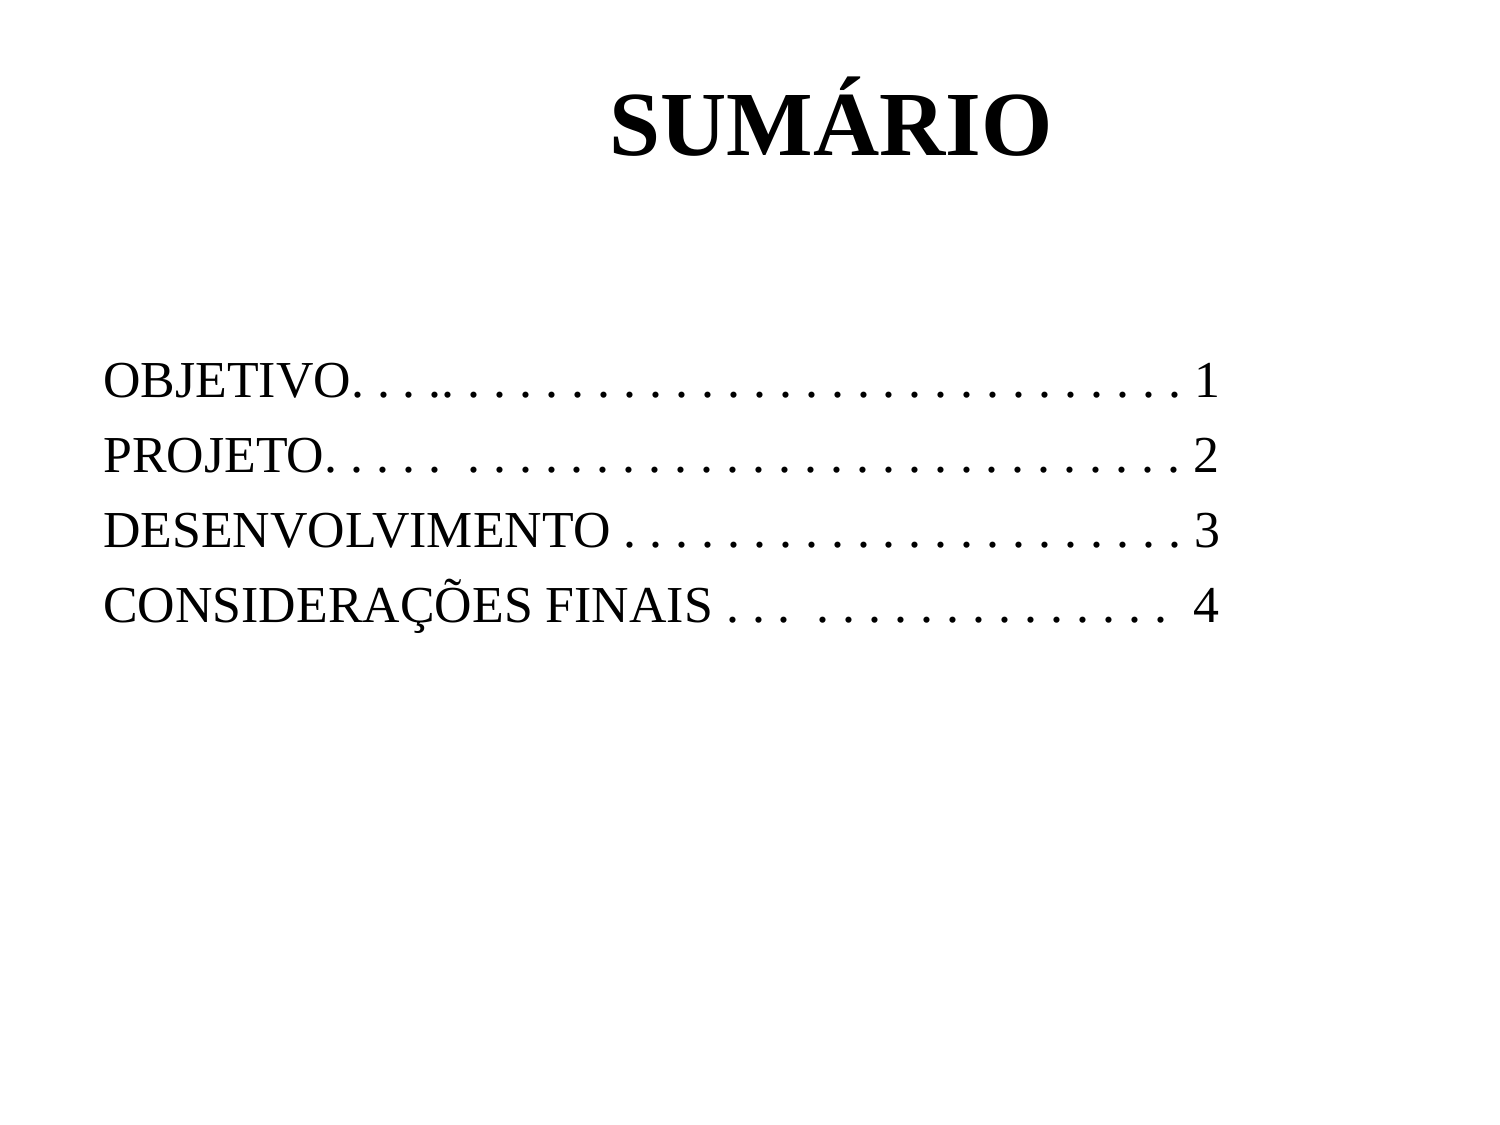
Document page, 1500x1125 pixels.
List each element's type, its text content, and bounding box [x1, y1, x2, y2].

title SUMÁRIO [162, 37, 1500, 200]
list OBJETIVO. . . .. . . . . . . . . . . . . . . . . . . . . . . . . . . . . 1 PROJETO. . . . . . . . . . . . . . . . . . . . . . . . . . . . . . . . . 2 DESENVOLVIMENTO . . . . . . . . . . . . . . . . . . . . . . 3 CONSIDERAÇÕES FINAIS . . . . . . . . . . . . . . . . . 4 [88, 338, 1426, 764]
